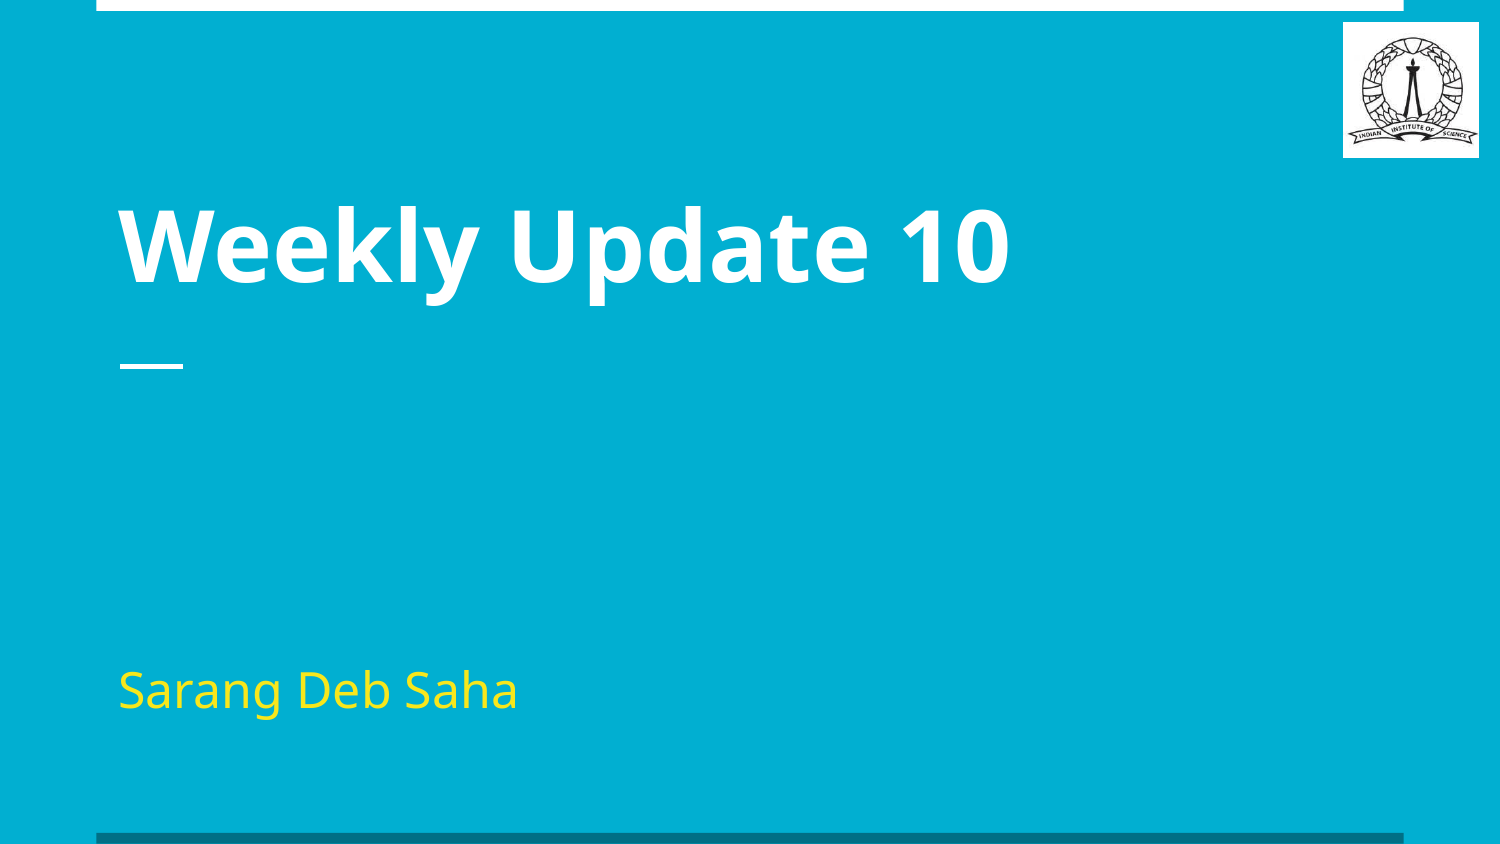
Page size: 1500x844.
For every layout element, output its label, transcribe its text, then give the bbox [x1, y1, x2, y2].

title Weekly Update 10 [103, 22, 1399, 327]
picture [1343, 22, 1479, 158]
subtitle Sarang Deb Saha [103, 529, 1399, 739]
